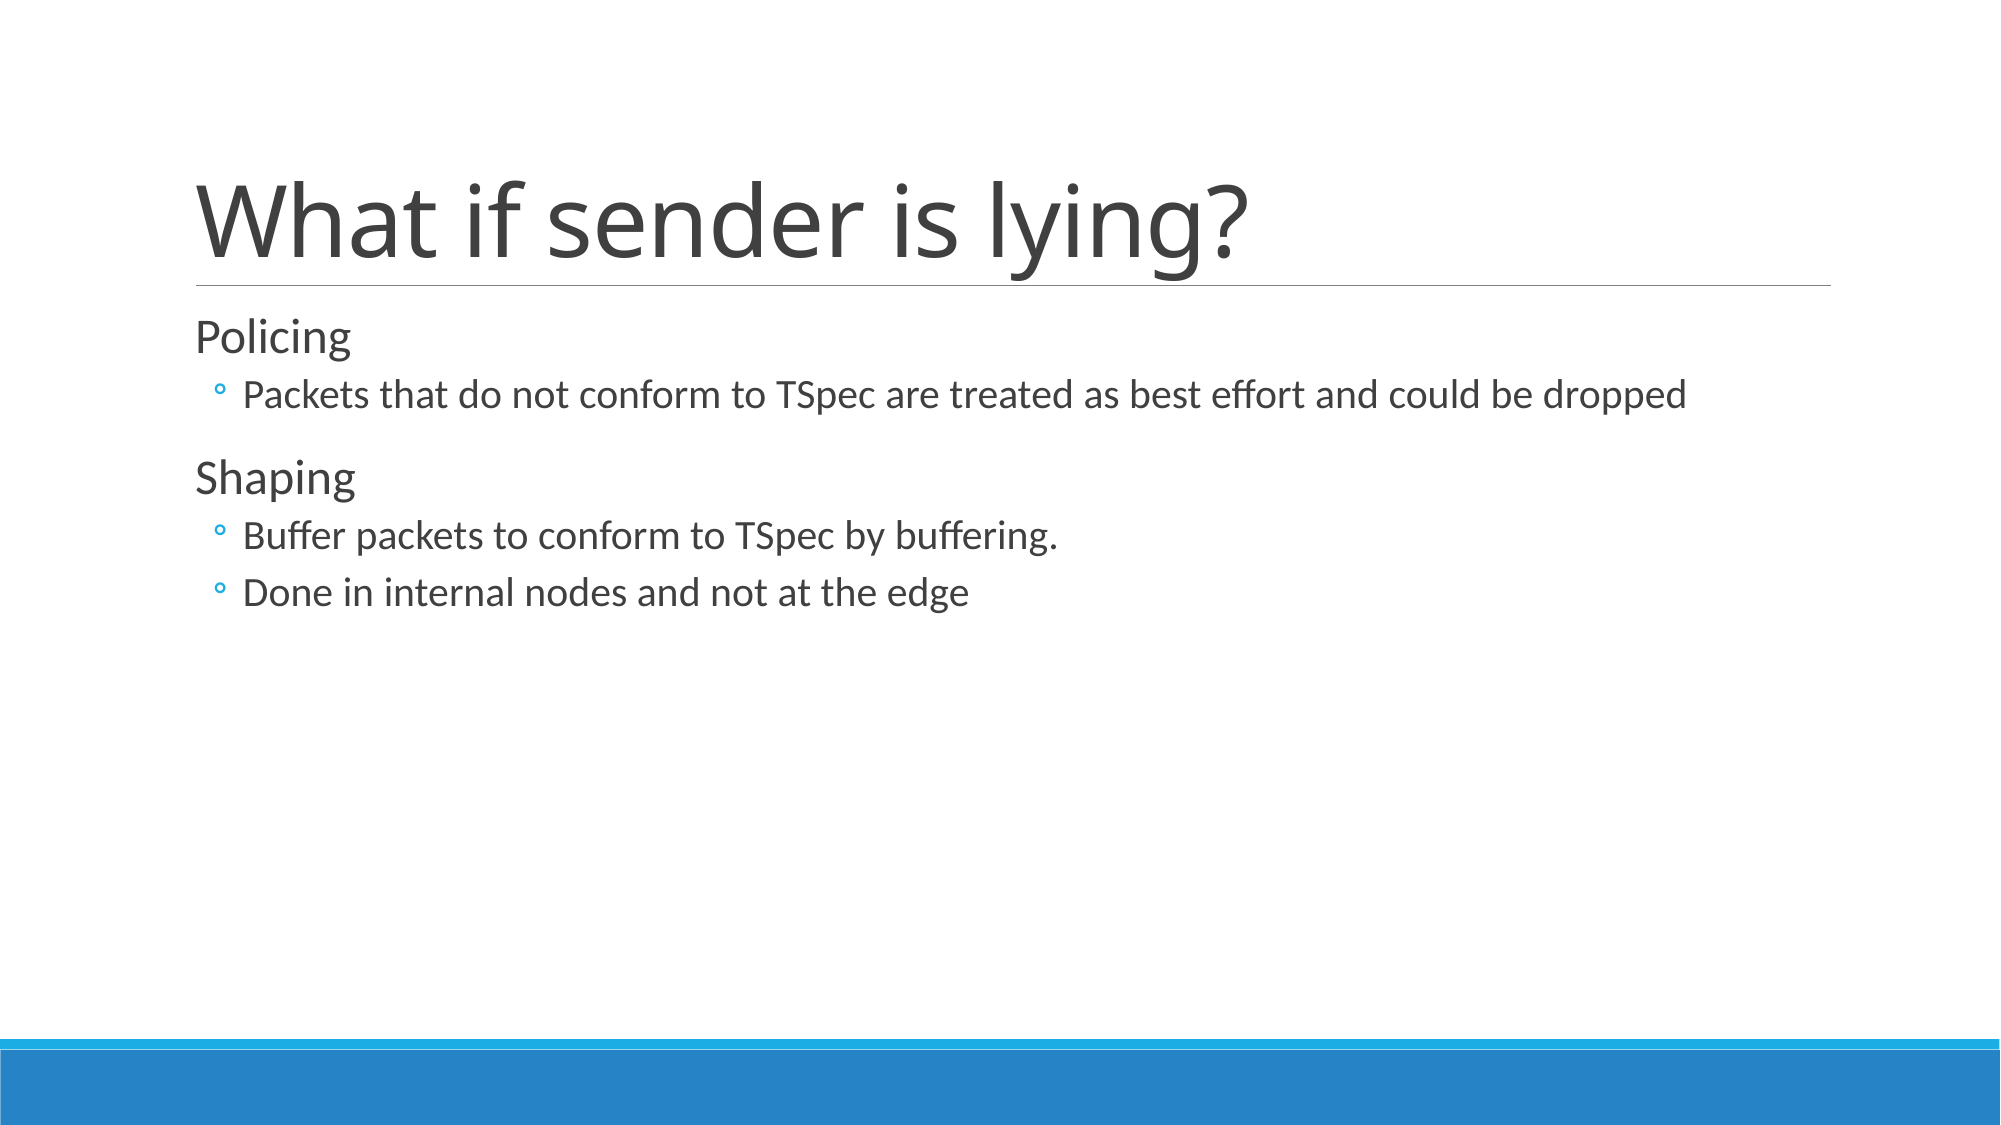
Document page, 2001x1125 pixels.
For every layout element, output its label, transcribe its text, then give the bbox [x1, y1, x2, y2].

title What if sender is lying? [180, 47, 1830, 285]
list Policing Packets that do not conform to TSpec are treated as best effort and could be dropped Shaping Buffer packets to conform to TSpec by buffering. Done in internal nodes and not at the edge [180, 302, 1830, 963]
